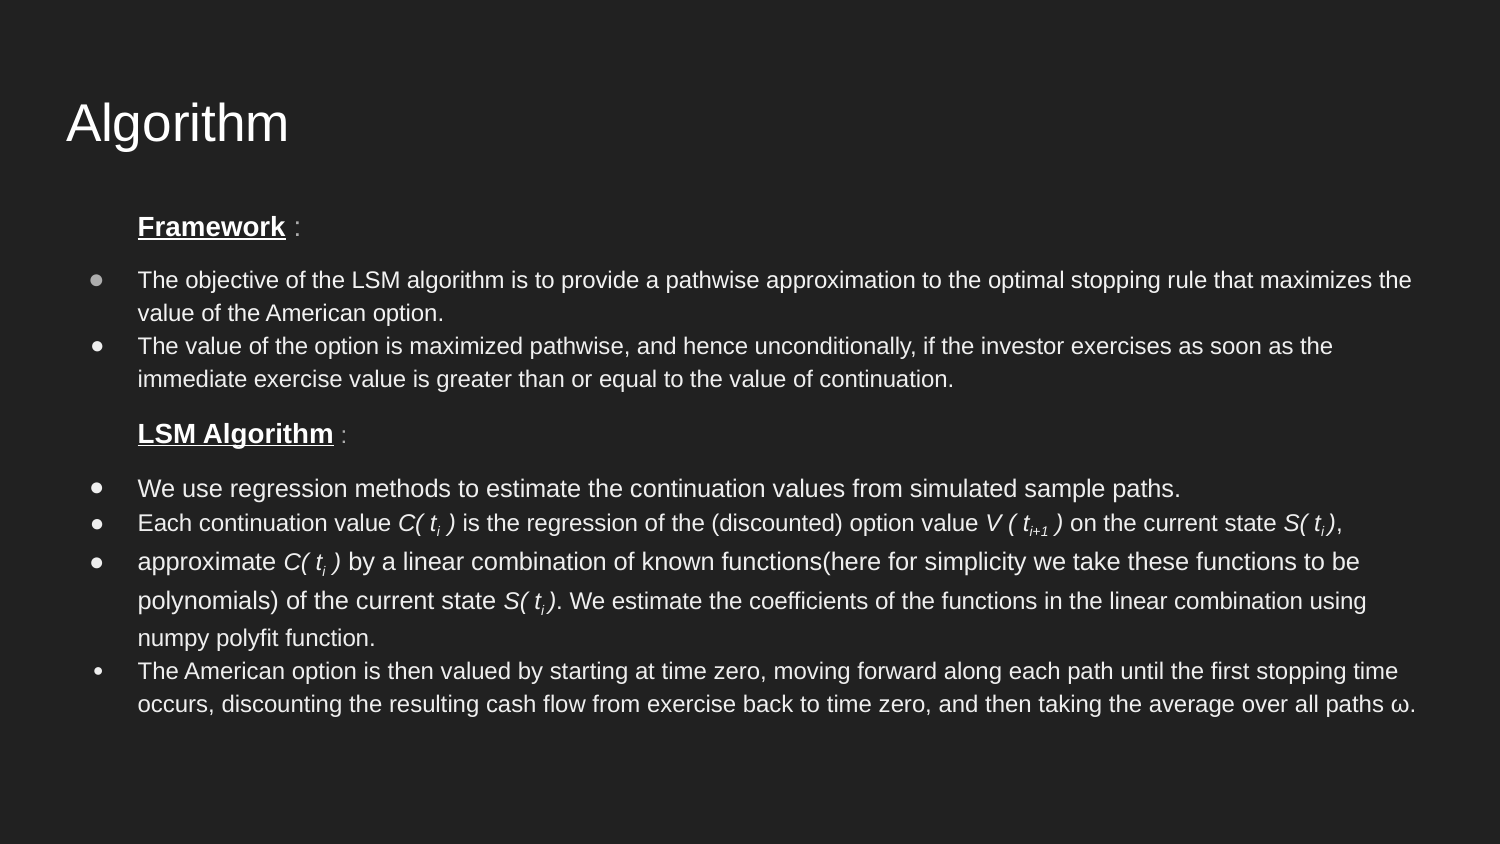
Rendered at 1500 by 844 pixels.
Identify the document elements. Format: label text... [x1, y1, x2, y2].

title Algorithm [51, 72, 1449, 167]
list Framework : The objective of the LSM algorithm is to provide a pathwise approximation to the optimal stopping rule that maximizes the value of the American option. The value of the option is maximized pathwise, and hence unconditionally, if the investor exercises as soon as the immediate exercise value is greater than or equal to the value of continuation. LSM Algorithm : We use regression methods to estimate the continuation values from simulated sample paths. Each continuation value C( ti ) is the regression of the (discounted) option value V ( ti+1 ) on the current state S( ti ), approximate C( ti ) by a linear combination of known functions(here for simplicity we take these functions to be polynomials) of the current state S( ti ). We estimate the coefficients of the functions in the linear combination using numpy polyfit function. The American option is then valued by starting at time zero, moving forward along each path until the first stopping time occurs, discounting the resulting cash flow from exercise back to time zero, and then taking the average over all paths ω. [51, 189, 1449, 750]
